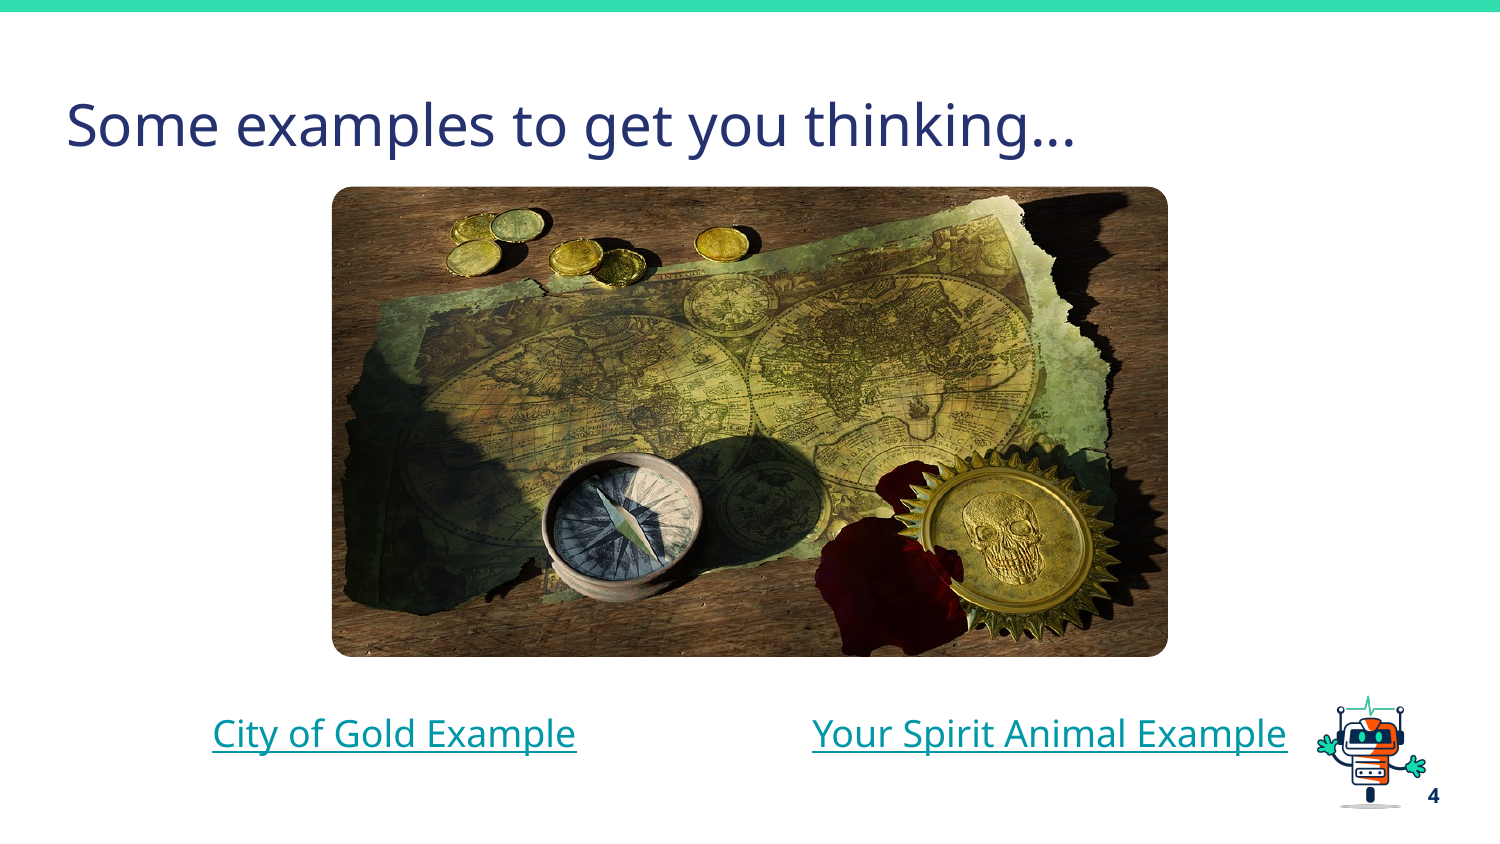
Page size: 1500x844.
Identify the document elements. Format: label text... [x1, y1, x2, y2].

list City of Gold Example Your Spirit Animal Example [135, 687, 1308, 790]
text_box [1309, 687, 1456, 830]
picture [331, 186, 1169, 658]
title Some examples to get you thinking... [51, 72, 1449, 167]
